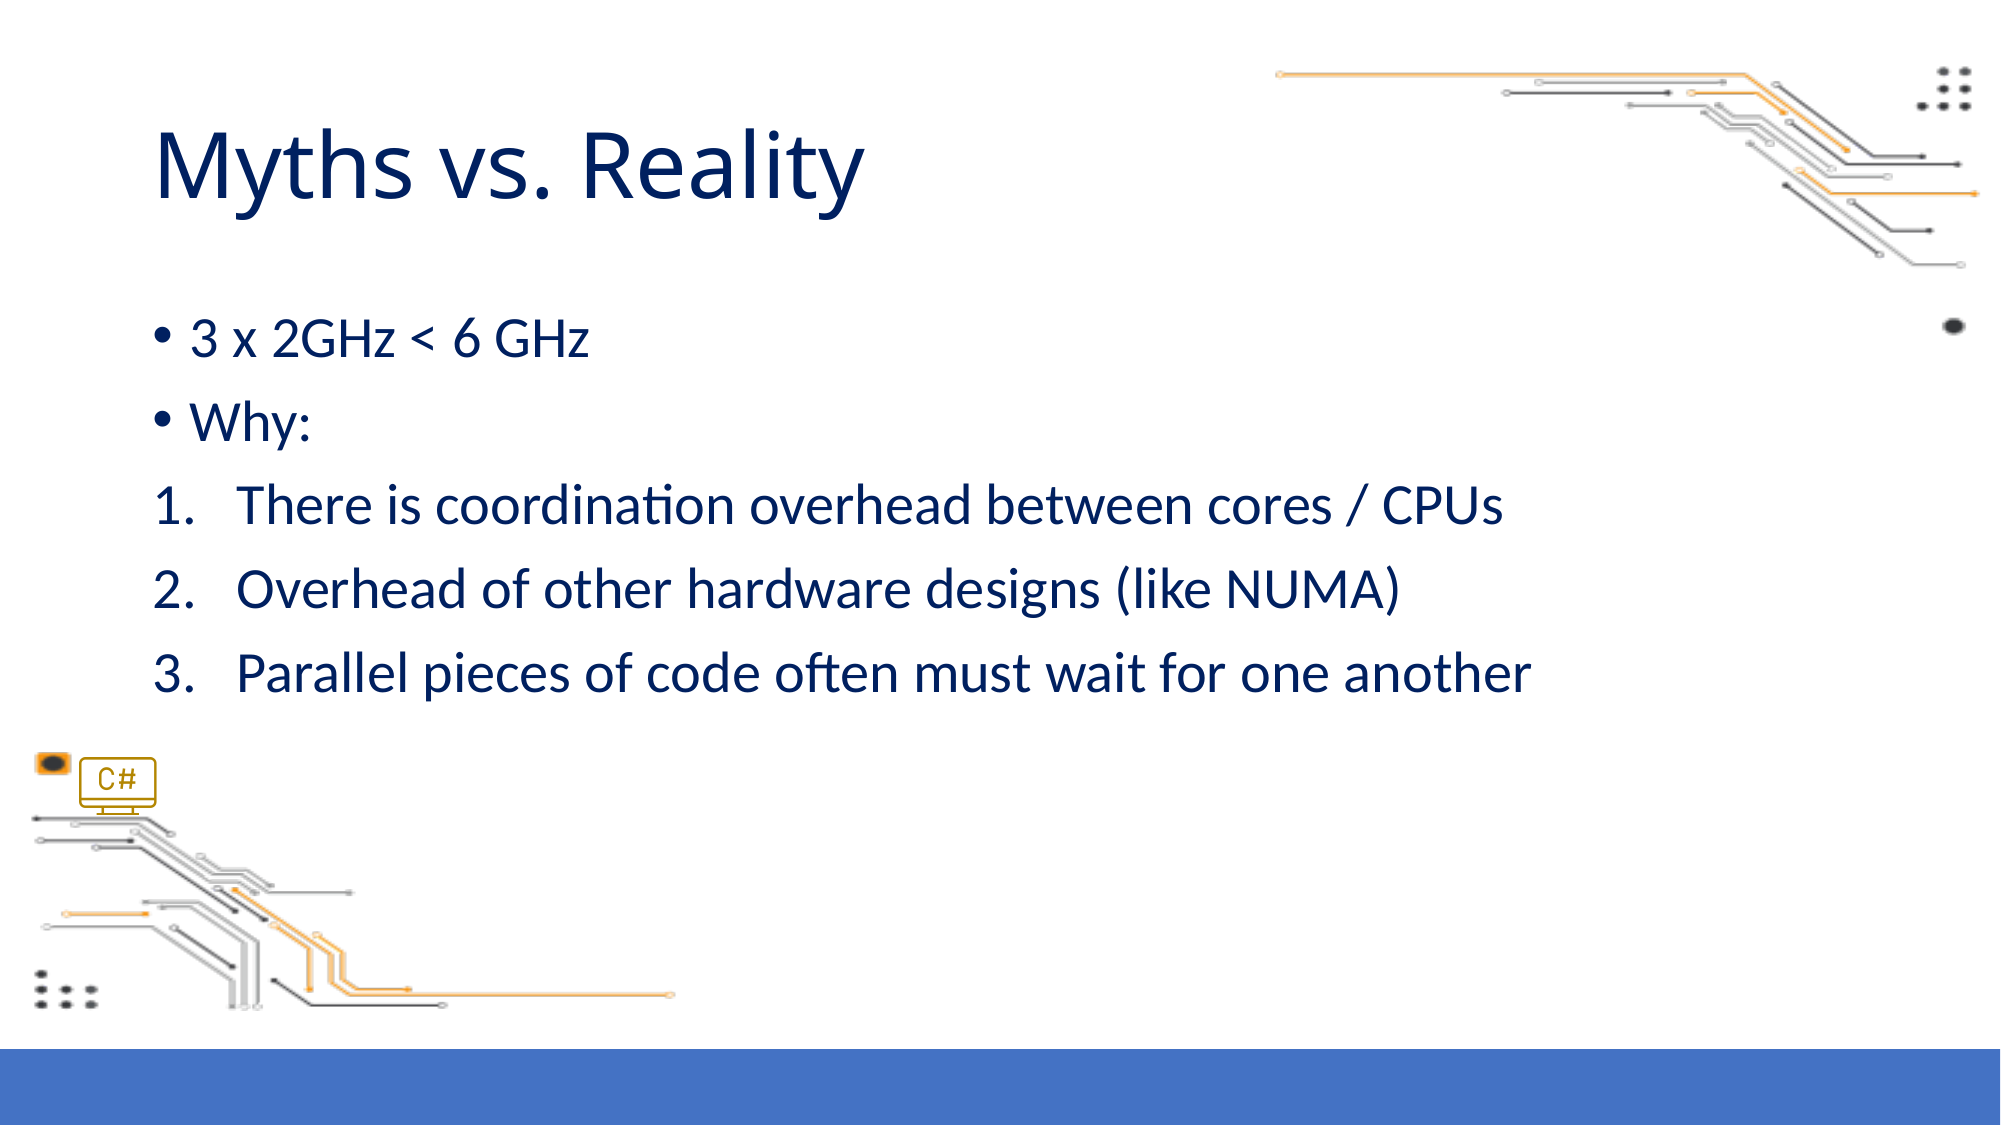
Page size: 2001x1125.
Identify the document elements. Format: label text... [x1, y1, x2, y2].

picture [18, 743, 137, 1014]
list 3 x 2GHz < 6 GHz Why: There is coordination overhead between cores / CPUs Overhead of other hardware designs (like NUMA) Parallel pieces of code often must wait for one another [137, 299, 1863, 1014]
title Myths vs. Reality [137, 59, 1863, 278]
picture [1209, 59, 1983, 346]
